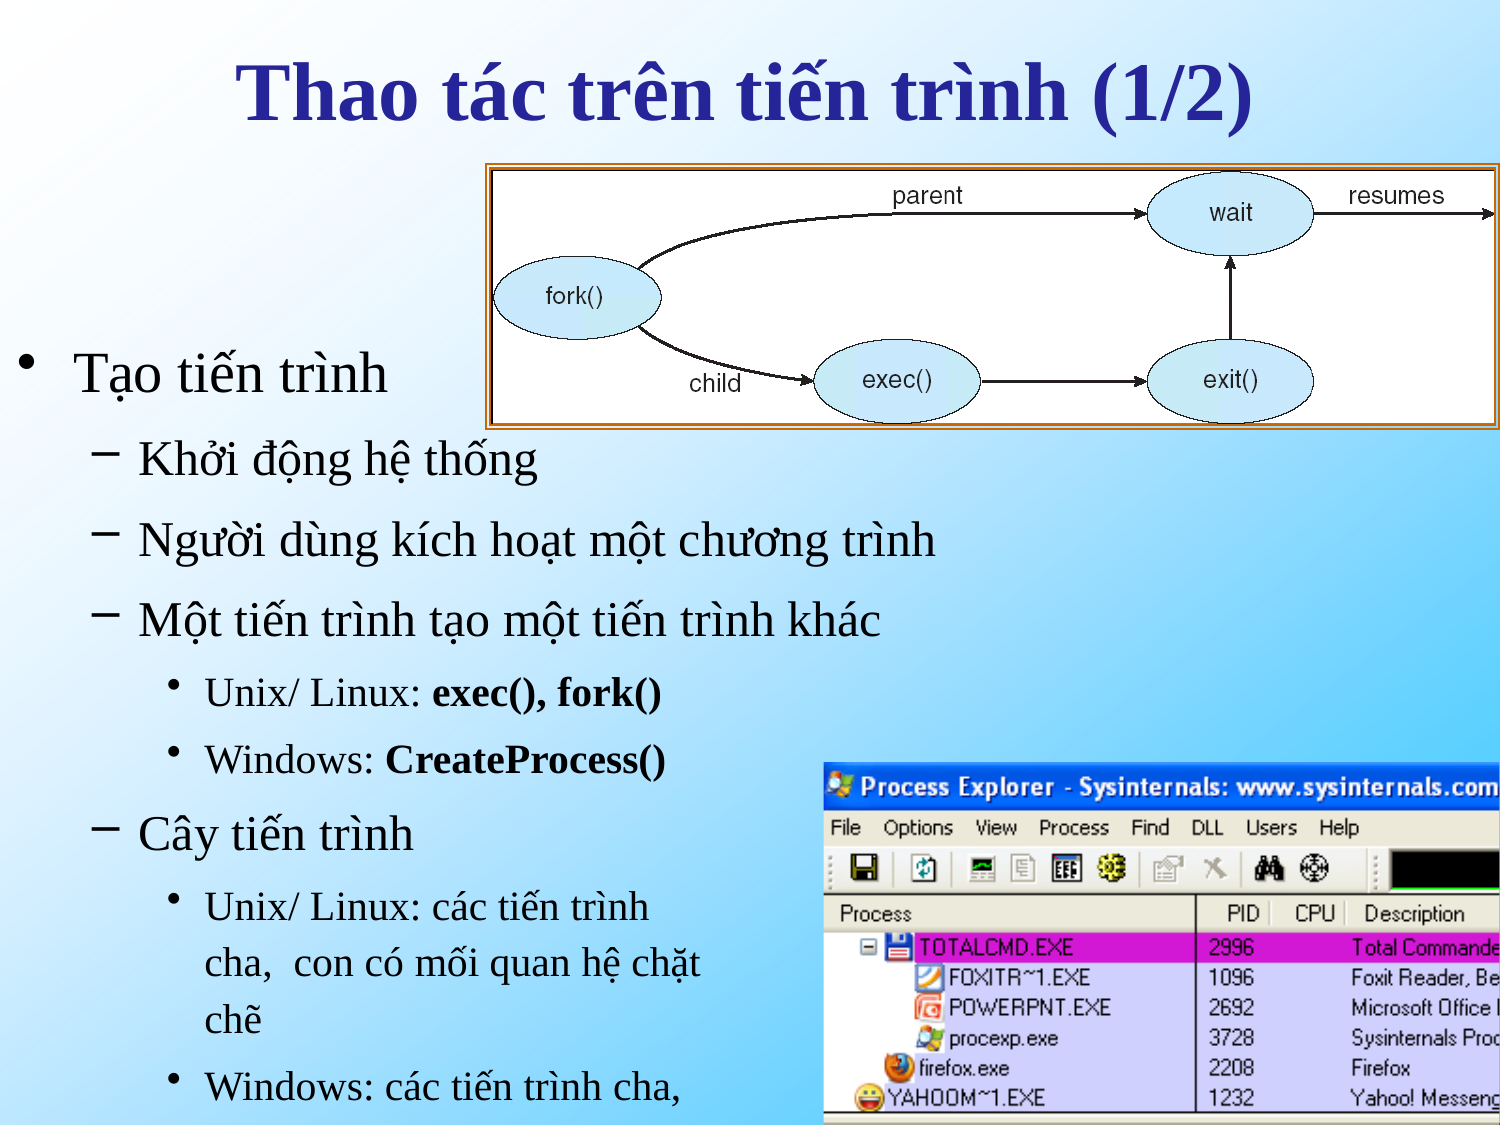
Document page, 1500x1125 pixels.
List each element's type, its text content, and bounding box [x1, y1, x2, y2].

picture [0, 0, 1500, 1125]
title Thao tác trên tiến trình (1/2) [233, 34, 1260, 225]
text_box Tạo tiến trình Khởi động hệ thống Người dùng kích hoạt một chương trình Một tiến trình tạo một tiến trình khác Unix/ Linux: exec(), fork() Windows: CreateProcess() Cây tiến trình Unix/ Linux: các tiến trình cha, con có mối quan hệ chặt chẽ Windows: các tiến trình cha, con độc lập với nhau [14, 306, 940, 1125]
picture [486, 225, 490, 306]
picture [940, 430, 1500, 762]
text_box [823, 762, 1500, 1125]
picture [940, 165, 1499, 429]
text_box [491, 169, 1494, 424]
